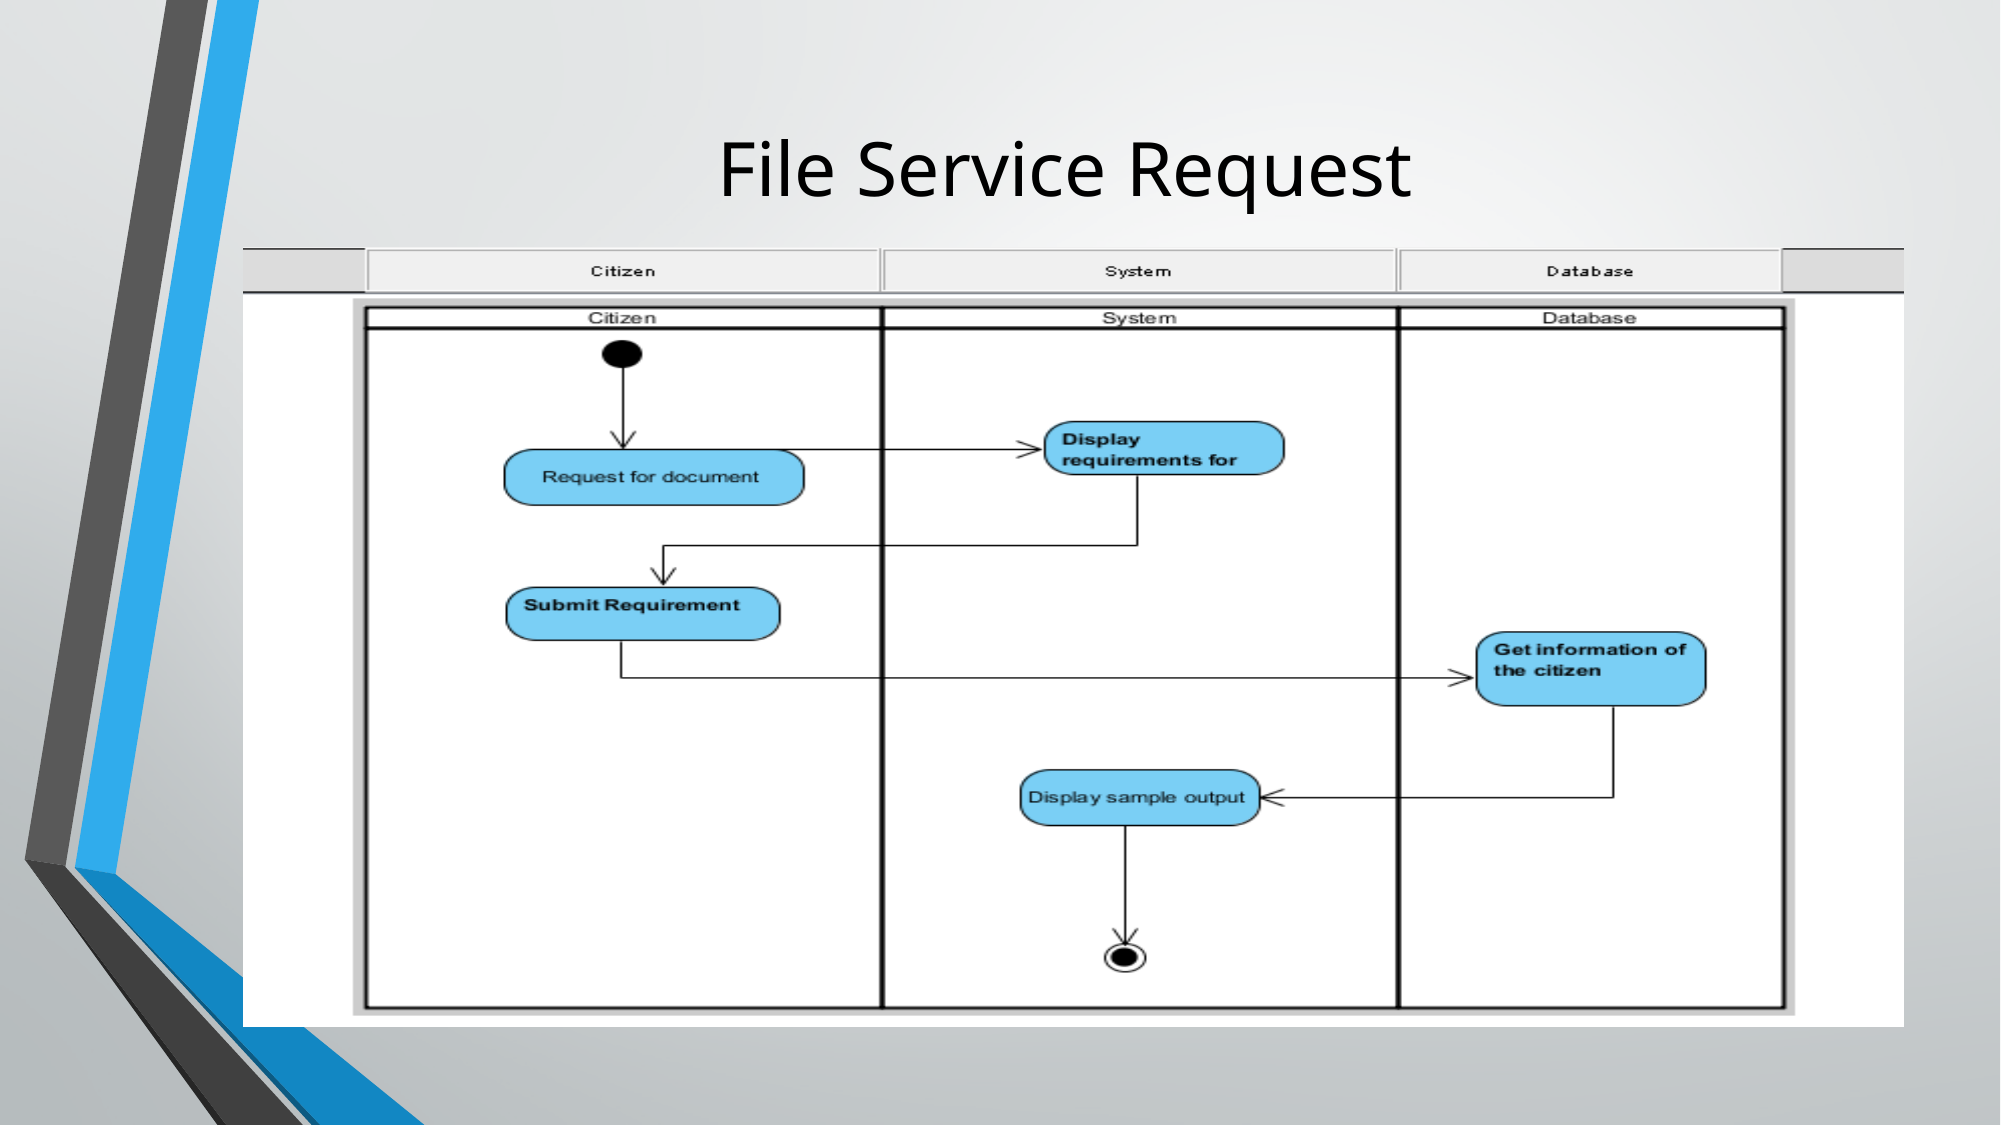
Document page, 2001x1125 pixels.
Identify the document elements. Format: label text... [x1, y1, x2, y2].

title File Service Request [243, 112, 1887, 246]
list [243, 246, 1904, 1027]
